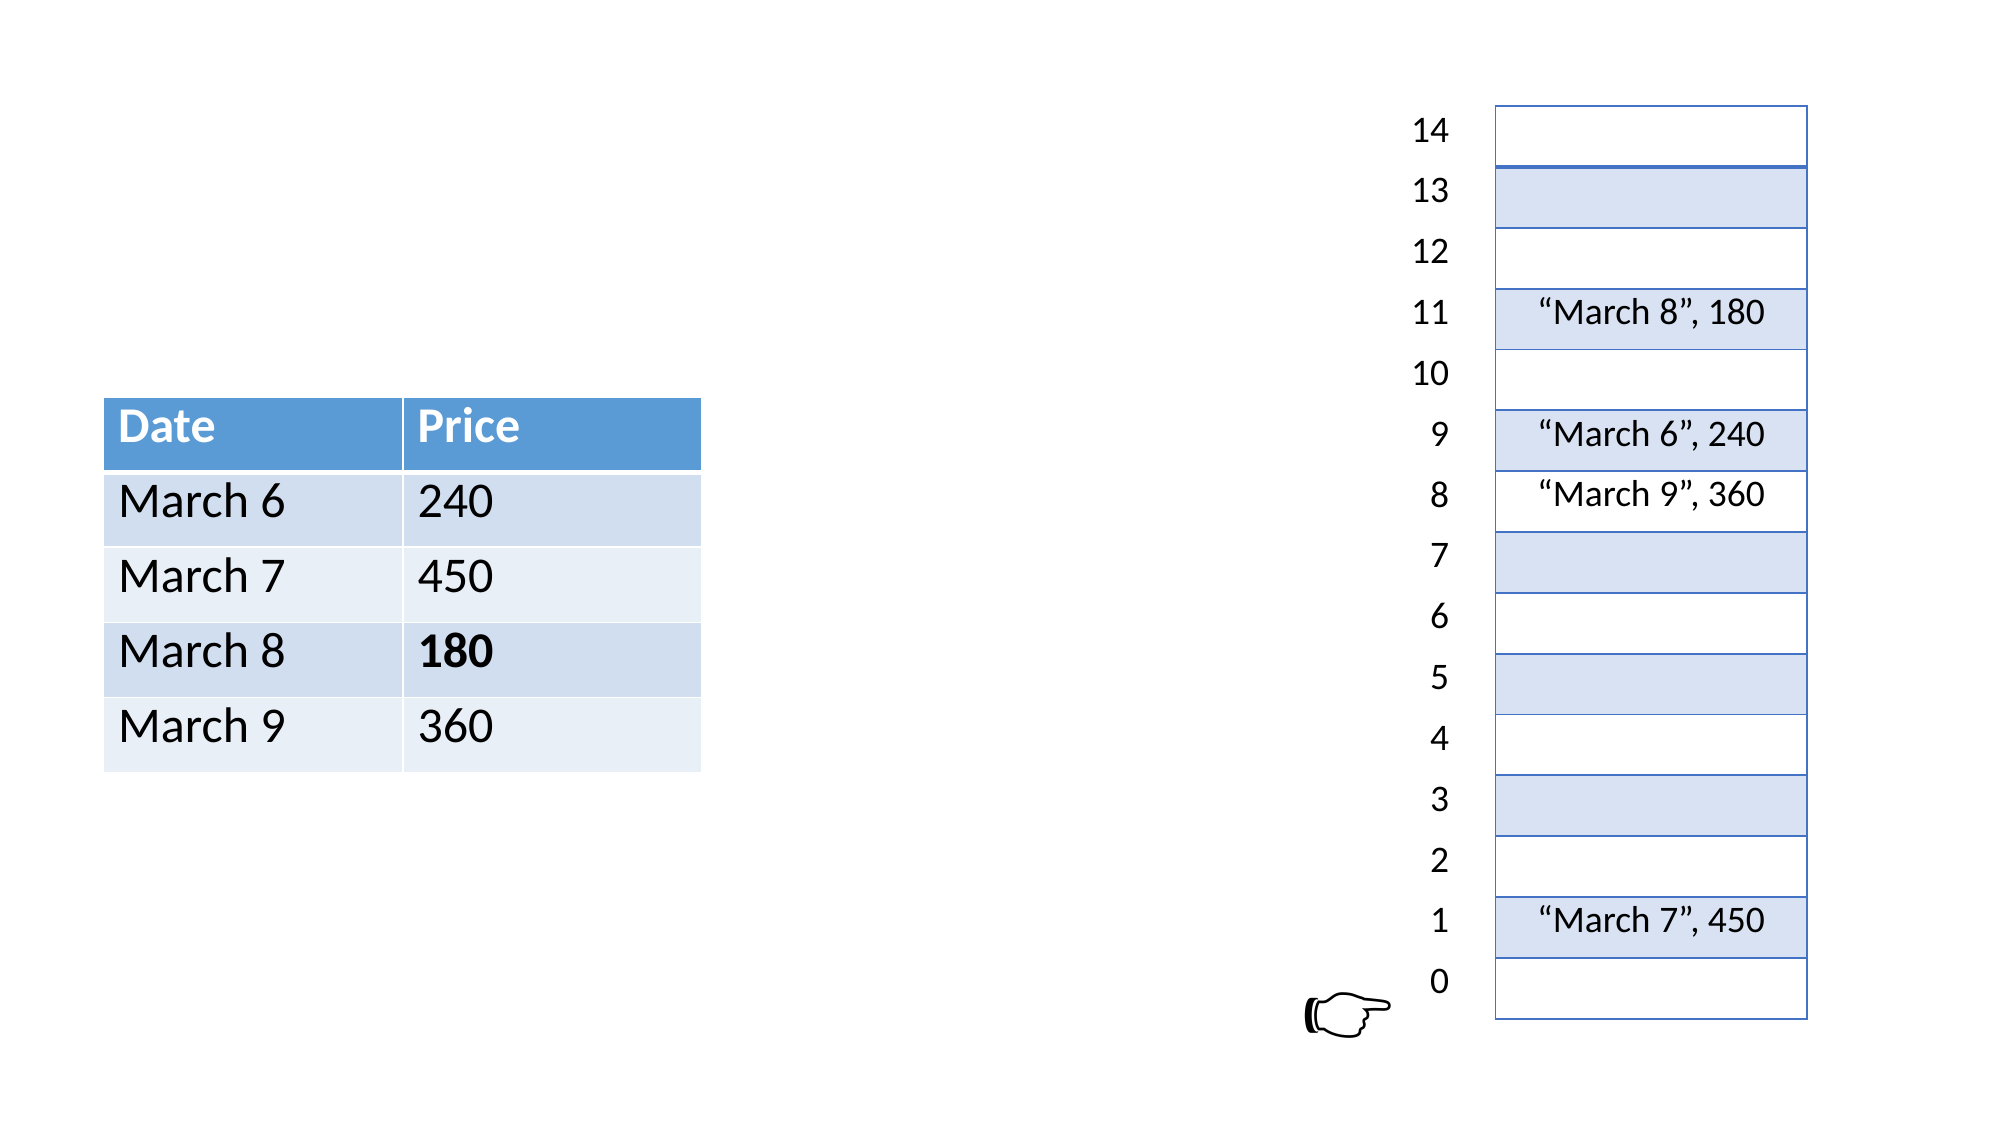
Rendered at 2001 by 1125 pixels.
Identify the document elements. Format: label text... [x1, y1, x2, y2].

table_cell [1496, 959, 1806, 1018]
table_cell [1496, 837, 1806, 896]
table_cell 2 [1298, 836, 1464, 897]
table_cell March 7 [104, 548, 402, 622]
table_cell 7 [1298, 532, 1464, 593]
table_cell [1496, 169, 1806, 227]
table_cell [1496, 715, 1806, 774]
table_cell [1496, 229, 1806, 288]
table_cell March 9 [104, 698, 402, 772]
table_cell 9 [1298, 410, 1464, 471]
table_header [1496, 107, 1806, 165]
table_cell 11 [1298, 289, 1464, 350]
table_cell 240 [404, 475, 701, 546]
table_cell “March 6”, 240 [1496, 411, 1806, 470]
table_header Date [104, 398, 402, 470]
table_cell March 8 [104, 623, 402, 697]
table_cell 6 [1298, 593, 1464, 654]
table_header 14 [1298, 106, 1464, 167]
table_cell 0 [1403, 958, 1464, 1019]
table_cell 4 [1298, 715, 1464, 775]
table_cell March 6 [104, 475, 402, 546]
table_cell [1496, 350, 1806, 409]
table_cell 360 [404, 698, 701, 772]
table_cell 180 [404, 623, 701, 697]
table_cell 3 [1298, 775, 1464, 836]
table_cell [1496, 594, 1806, 653]
text_box 👇 [1297, 866, 1403, 1061]
table_header Price [404, 398, 701, 470]
table_cell [1496, 655, 1806, 714]
table_cell 8 [1298, 471, 1464, 532]
table_cell 12 [1298, 228, 1464, 289]
table_cell 13 [1298, 167, 1464, 228]
table_cell [1496, 776, 1806, 835]
table_cell 450 [404, 548, 701, 622]
table_cell “March 8”, 180 [1496, 290, 1806, 349]
table_cell [1496, 533, 1806, 592]
table_cell 10 [1298, 350, 1464, 410]
table_cell 5 [1298, 654, 1464, 715]
table_cell 1 [1403, 897, 1464, 958]
table_cell “March 7”, 450 [1496, 898, 1806, 957]
table_cell “March 9”, 360 [1496, 472, 1806, 531]
